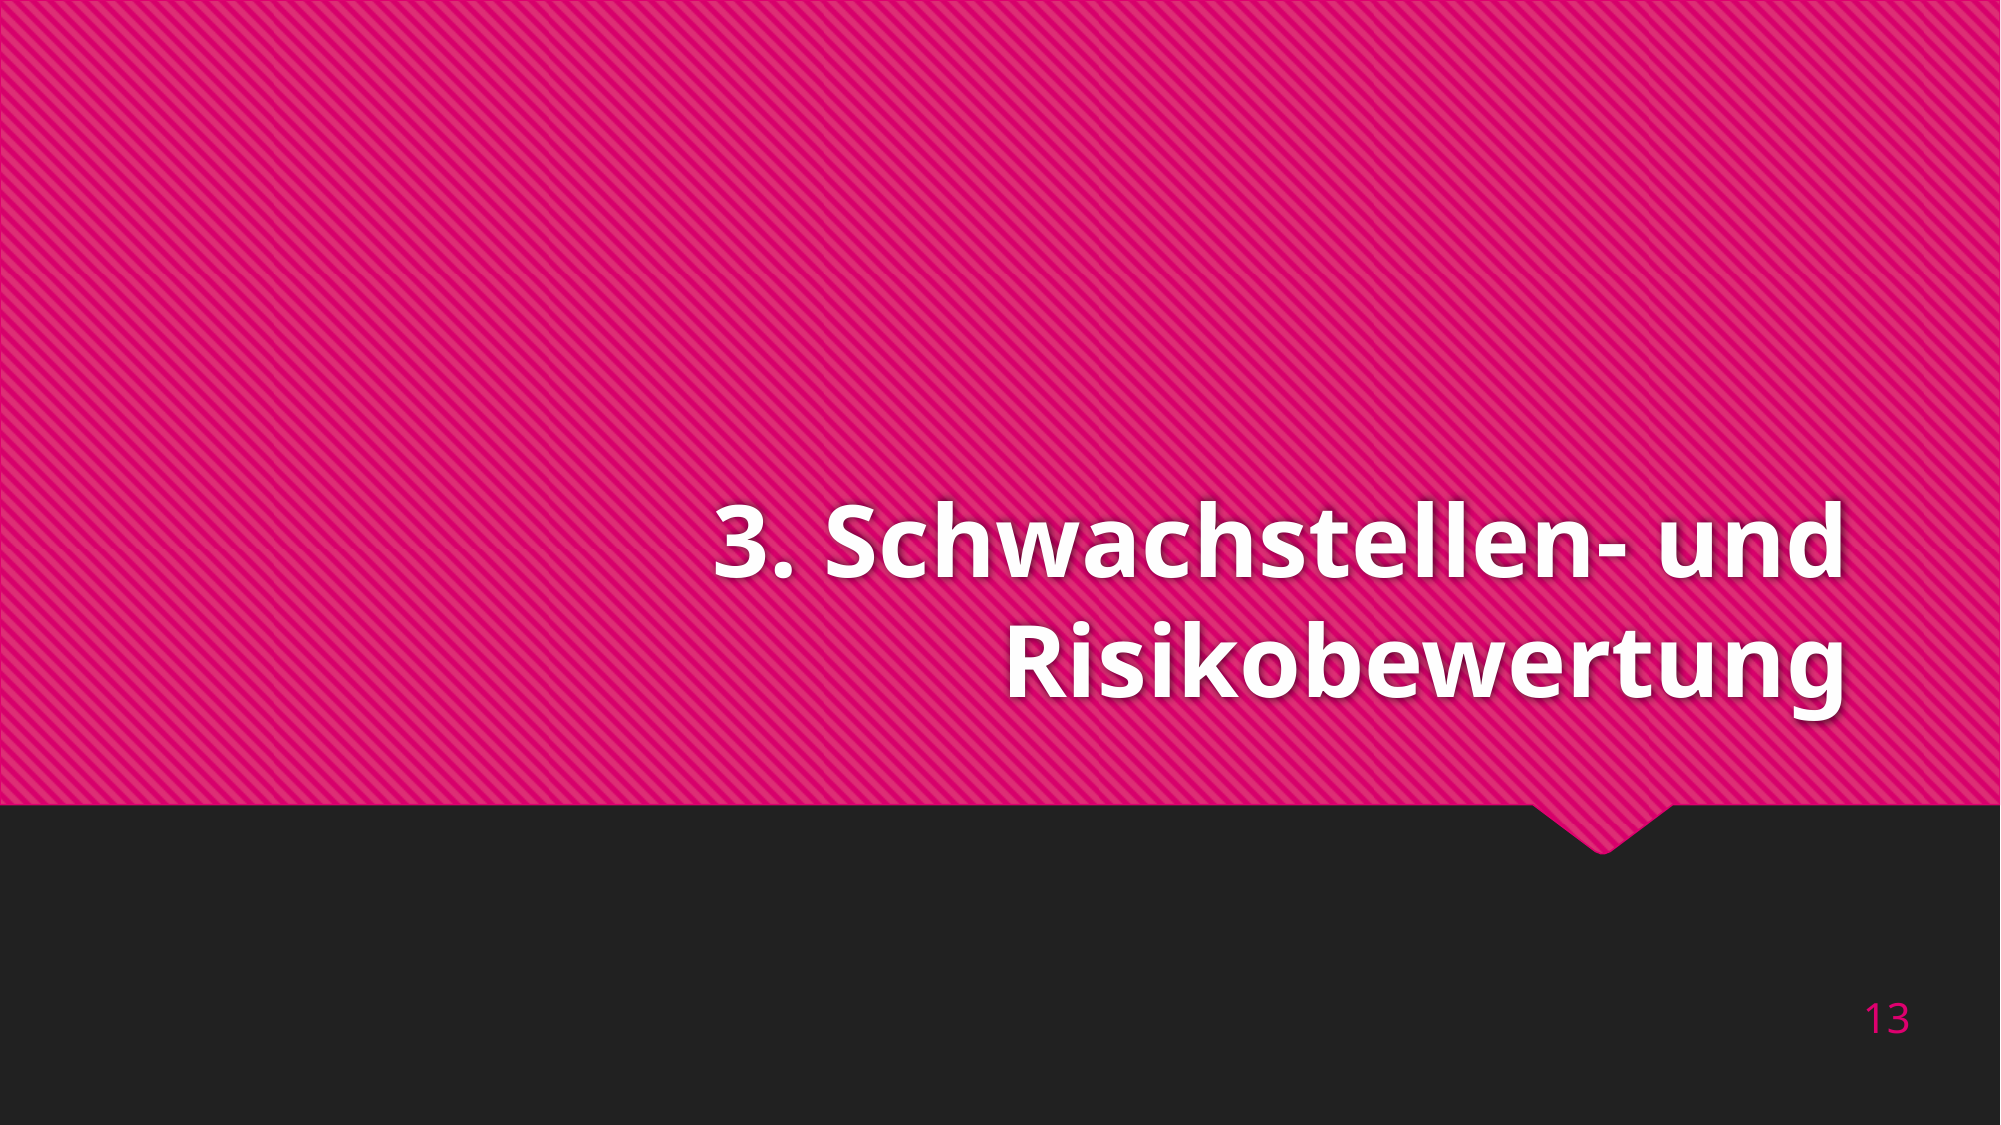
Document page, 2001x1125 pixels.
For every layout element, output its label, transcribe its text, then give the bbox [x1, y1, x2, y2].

title 3. Schwachstellen- und Risikobewertung [132, 484, 1866, 726]
slide_number 13 [1751, 970, 1926, 1051]
